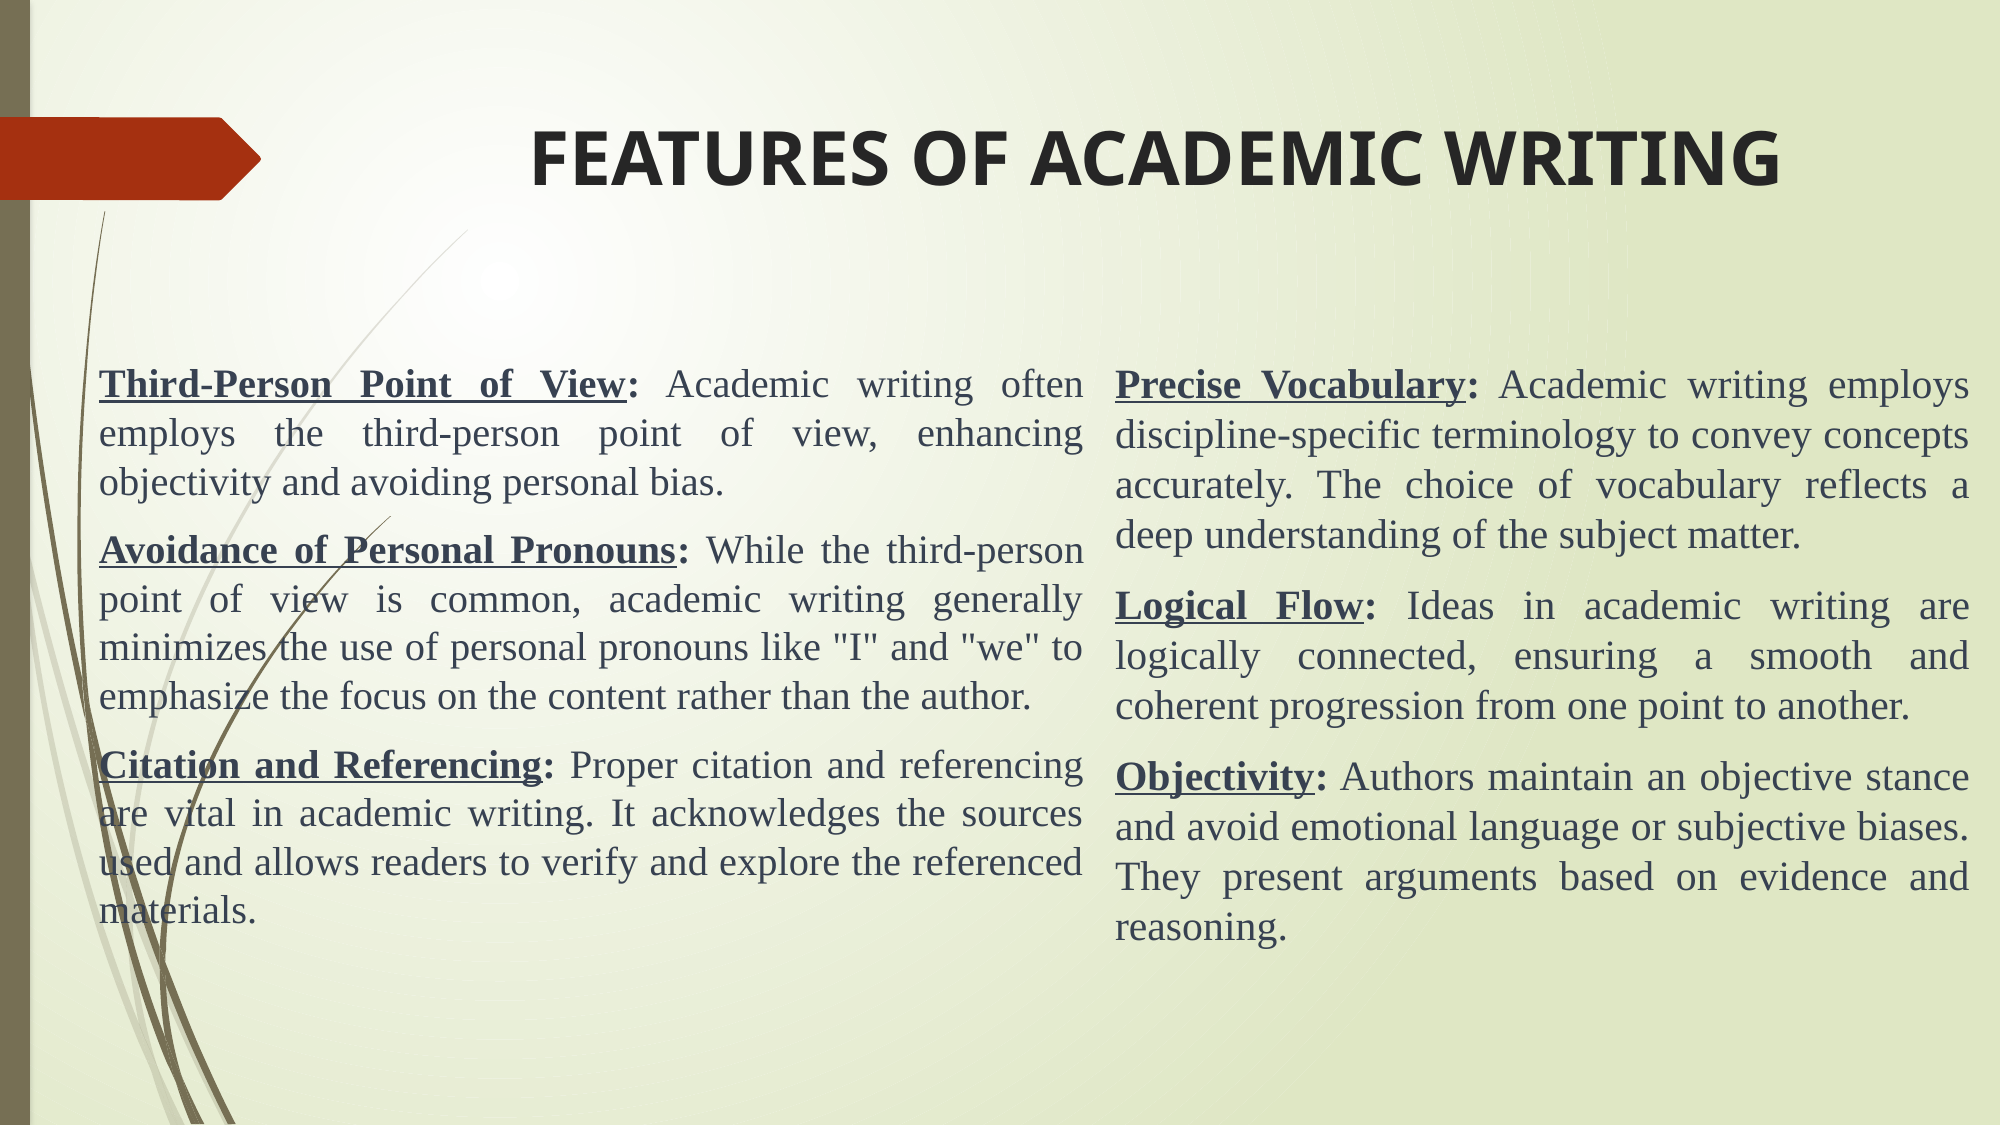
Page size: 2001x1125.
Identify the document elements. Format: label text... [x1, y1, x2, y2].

list Third-Person Point of View: Academic writing often employs the third-person point of view, enhancing objectivity and avoiding personal bias. Avoidance of Personal Pronouns: While the third-person point of view is common, academic writing generally minimizes the use of personal pronouns like "I" and "we" to emphasize the focus on the content rather than the author. Citation and Referencing: Proper citation and referencing are vital in academic writing. It acknowledges the sources used and allows readers to verify and explore the referenced materials. [83, 350, 1100, 970]
list Precise Vocabulary: Academic writing employs discipline-specific terminology to convey concepts accurately. The choice of vocabulary reflects a deep understanding of the subject matter. Logical Flow: Ideas in academic writing are logically connected, ensuring a smooth and coherent progression from one point to another. Objectivity: Authors maintain an objective stance and avoid emotional language or subjective biases. They present arguments based on evidence and reasoning. [1100, 348, 1986, 969]
title FEATURES OF ACADEMIC WRITING [425, 102, 1888, 313]
